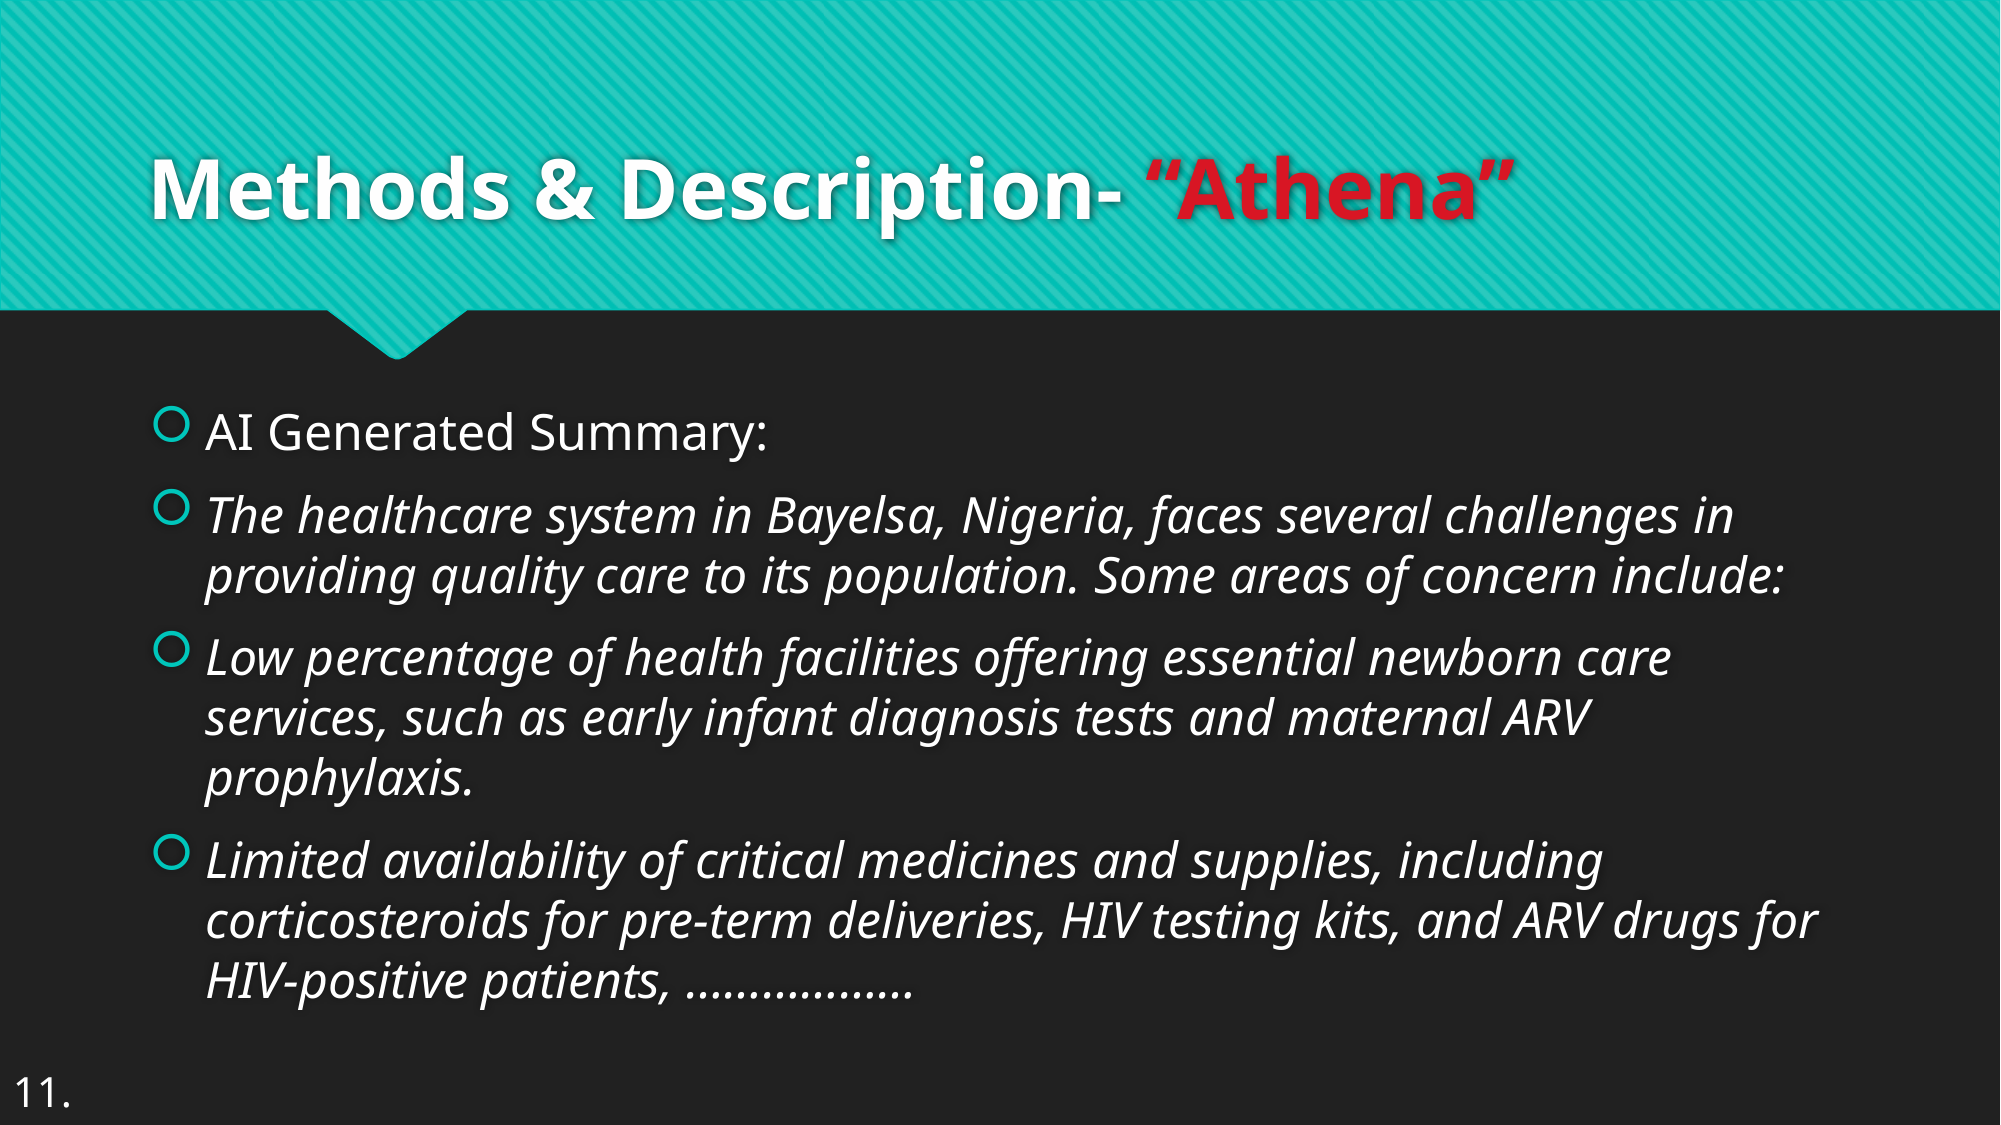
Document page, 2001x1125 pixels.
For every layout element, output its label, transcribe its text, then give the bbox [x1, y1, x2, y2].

title Methods & Description- “Athena” [132, 84, 1868, 244]
list AI Generated Summary: The healthcare system in Bayelsa, Nigeria, faces several challenges in providing quality care to its population. Some areas of concern include: Low percentage of health facilities offering essential newborn care services, such as early infant diagnosis tests and maternal ARV prophylaxis. Limited availability of critical medicines and supplies, including corticosteroids for pre-term deliveries, HIV testing kits, and ARV drugs for HIV-positive patients, ……………… [134, 364, 1868, 1045]
slide_number 11. [0, 1044, 88, 1125]
